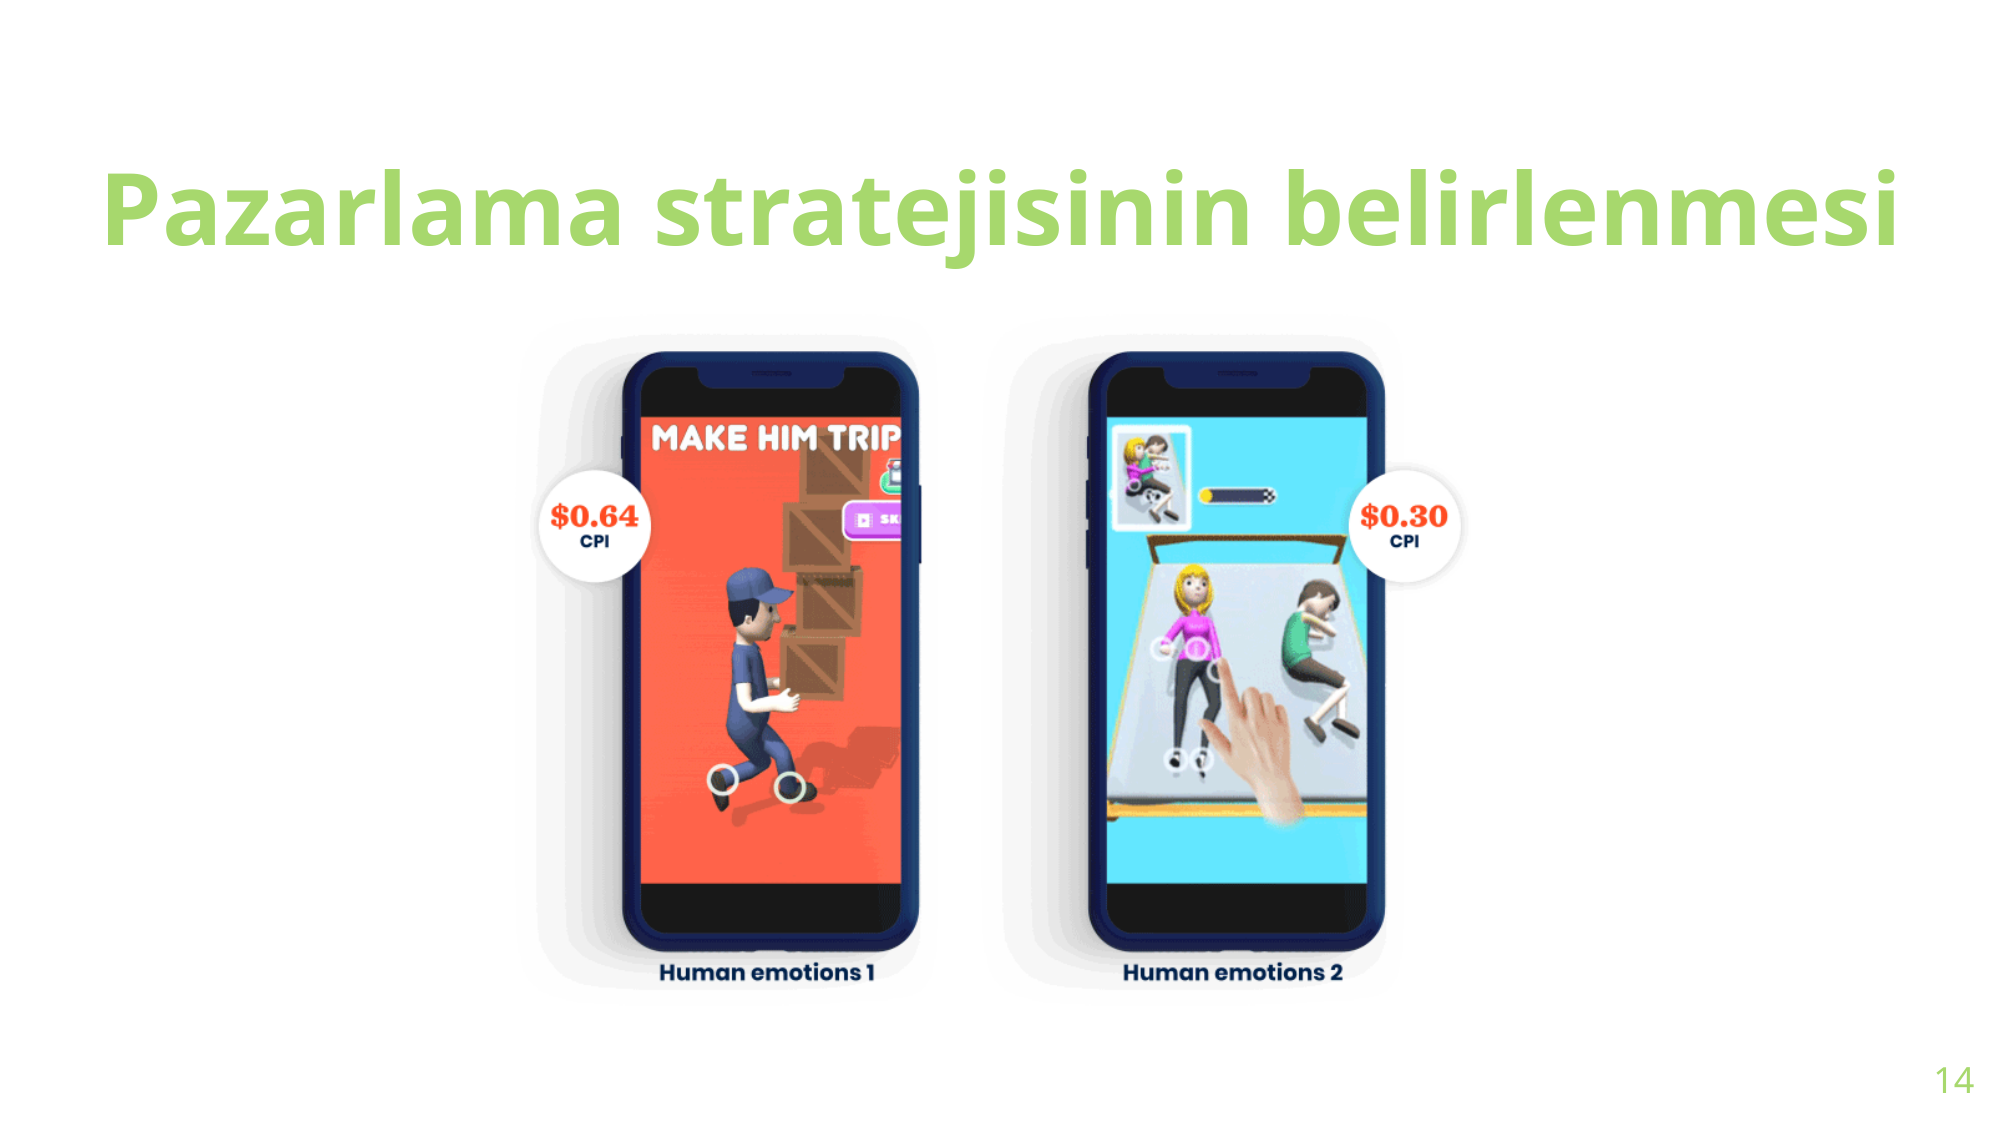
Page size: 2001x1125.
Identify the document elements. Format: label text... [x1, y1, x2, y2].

title Pazarlama stratejisinin belirlenmesi [99, 78, 1975, 266]
picture [377, 284, 1623, 1021]
slide_number 14 [1854, 1038, 1975, 1125]
